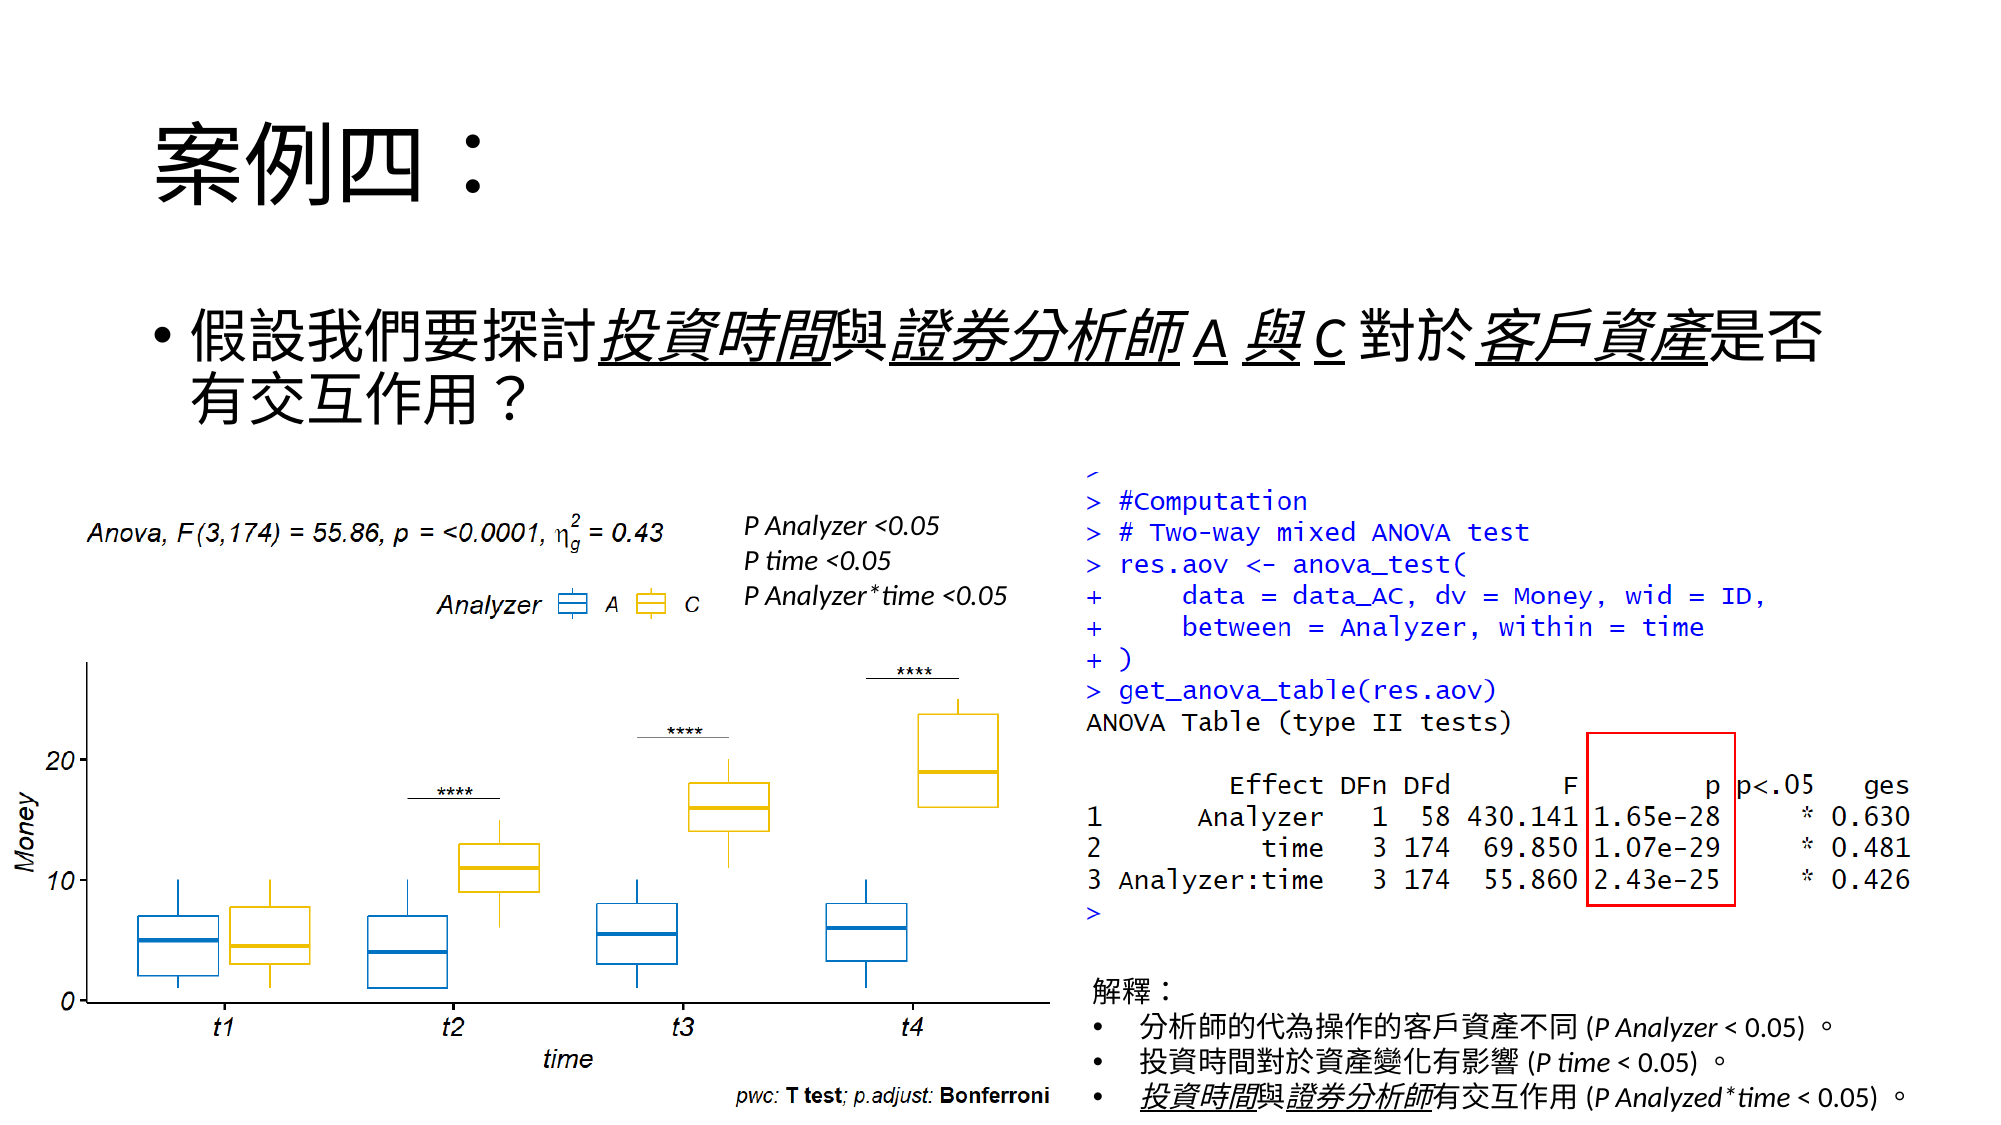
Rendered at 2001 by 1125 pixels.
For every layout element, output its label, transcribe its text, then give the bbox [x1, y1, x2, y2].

list 假設我們要探討投資時間與證券分析師A與C對於客戶資產是否有交互作用？ [137, 299, 1863, 1014]
picture [0, 499, 1063, 1123]
picture [1078, 471, 1940, 928]
text_box 解釋： 分析師的代為操作的客戶資產不同(P Analyzer < 0.05)。 投資時間對於資產變化有影響(P time < 0.05)。 投資時間與證券分析師有交互作用(P Analyzed*time < 0.05)。 [1078, 966, 2000, 1121]
title 案例四： [137, 59, 1863, 278]
